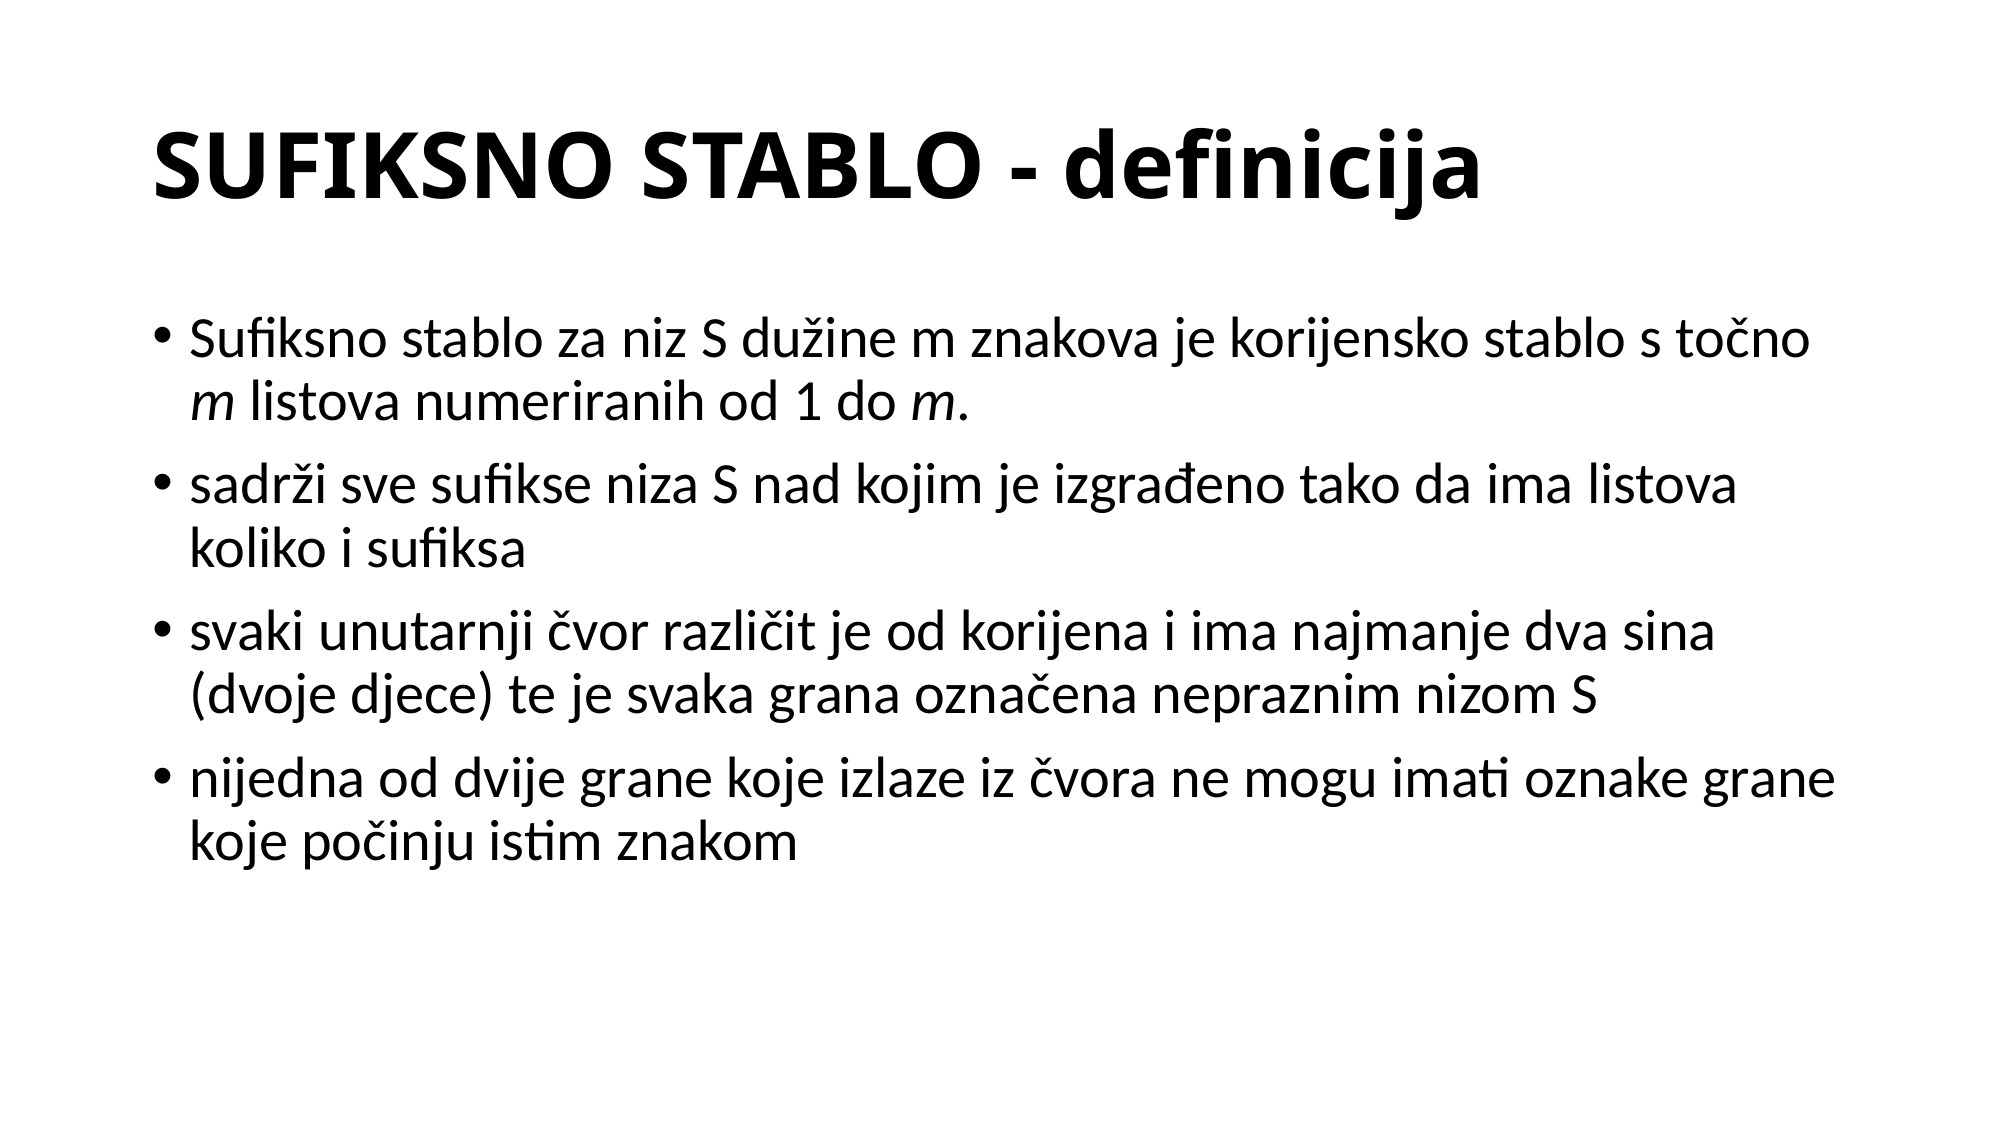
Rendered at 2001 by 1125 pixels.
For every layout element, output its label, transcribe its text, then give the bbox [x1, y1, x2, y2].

list Sufiksno stablo za niz S dužine m znakova je korijensko stablo s točno m listova numeriranih od 1 do m. sadrži sve sufikse niza S nad kojim je izgrađeno tako da ima listova koliko i sufiksa svaki unutarnji čvor različit je od korijena i ima najmanje dva sina (dvoje djece) te je svaka grana označena nepraznim nizom S nijedna od dvije grane koje izlaze iz čvora ne mogu imati oznake grane koje počinju istim znakom [137, 299, 1863, 1014]
title SUFIKSNO STABLO - definicija [137, 59, 1863, 278]
